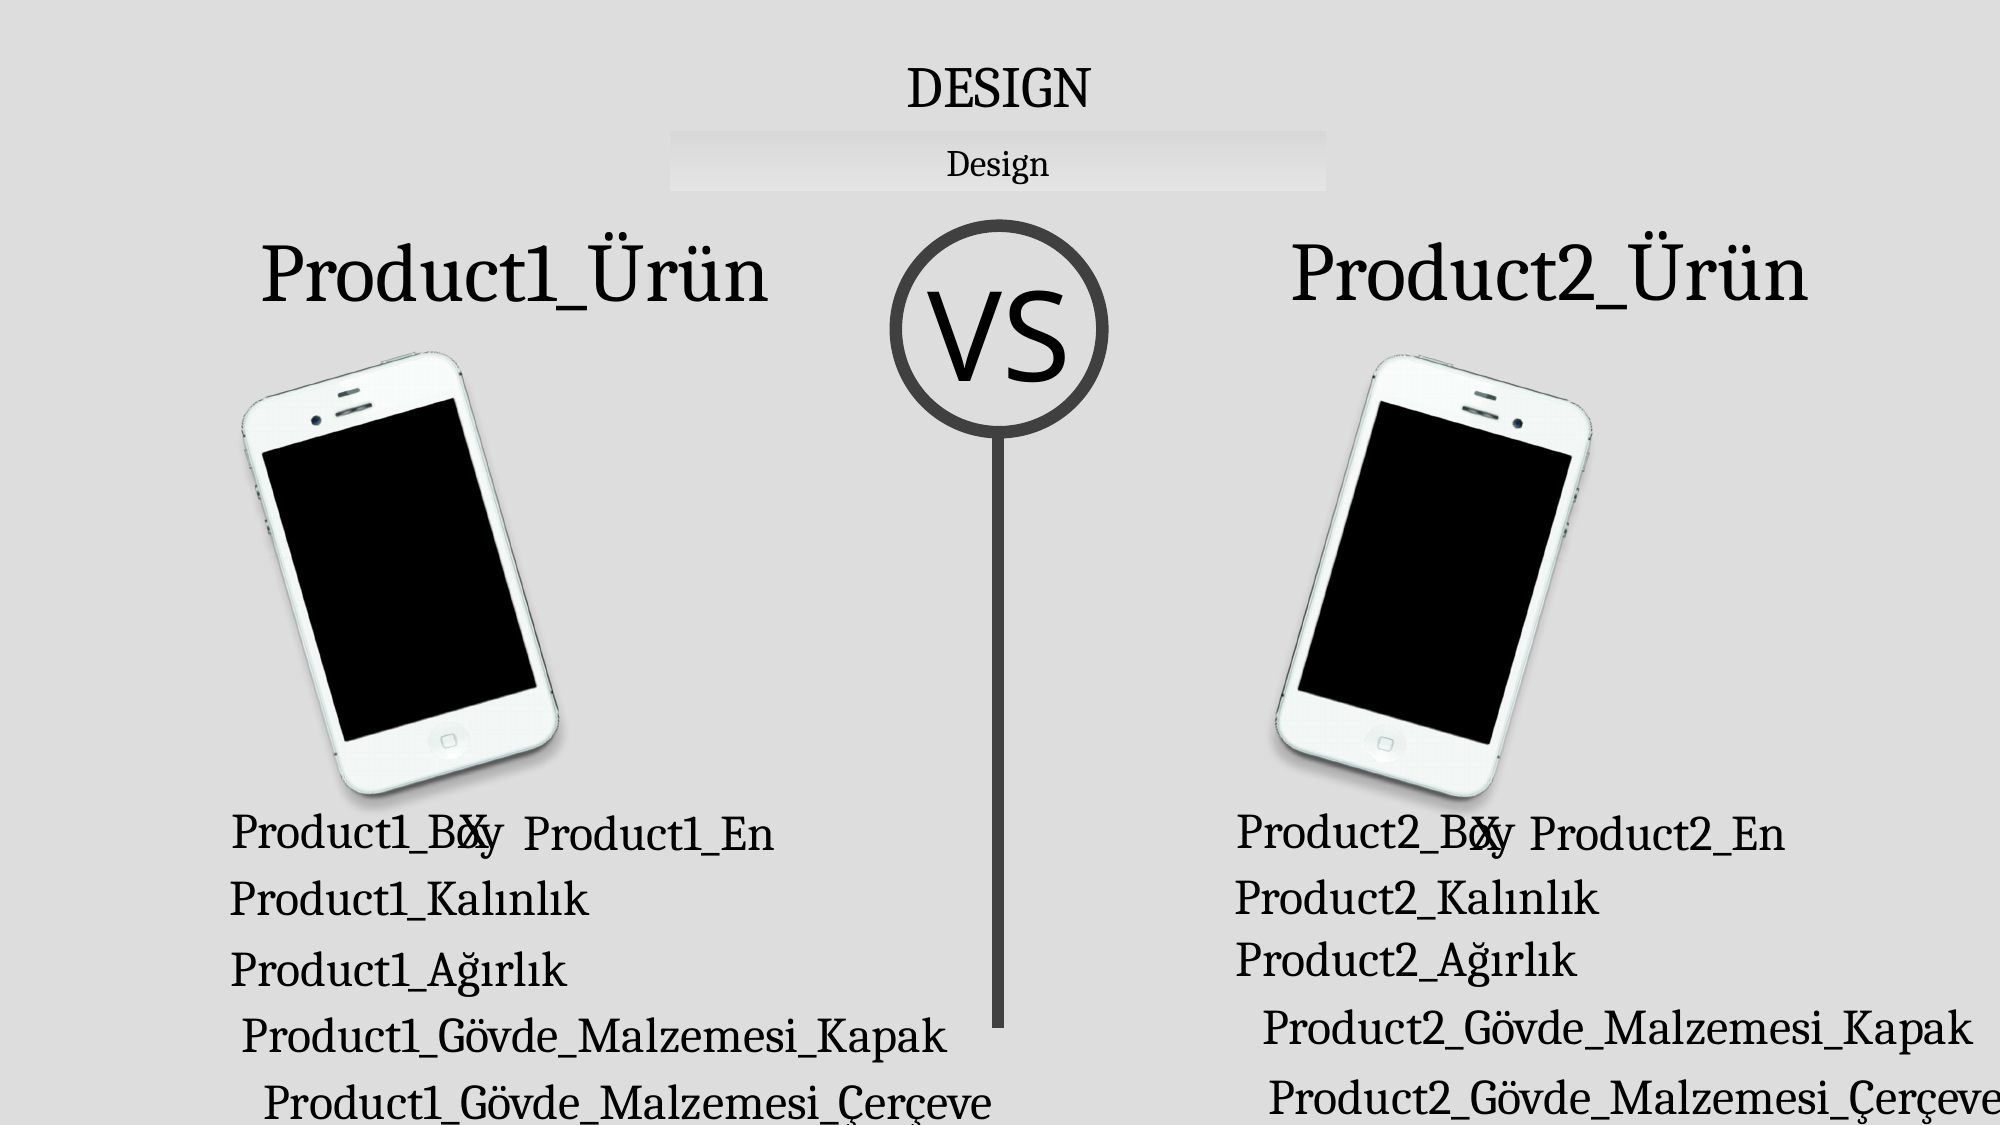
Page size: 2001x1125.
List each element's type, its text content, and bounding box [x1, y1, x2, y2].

text_box Product2_Kalınlık [1219, 856, 1616, 932]
text_box Product1_Ürün [245, 210, 786, 326]
picture [203, 326, 605, 816]
text_box Product1_Boy [216, 791, 444, 857]
text_box Product1_Kalınlık [214, 857, 605, 933]
text_box Product1_Gövde_Malzemesi_Çerçeve [248, 1062, 1008, 1125]
text_box X [1456, 819, 1517, 868]
picture [1229, 325, 1630, 819]
text_box Product2_Ağırlık [1220, 919, 1593, 994]
text_box Product2_Gövde_Malzemesi_Kapak [1247, 987, 1989, 1062]
text_box Design [670, 131, 1327, 191]
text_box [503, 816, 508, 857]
text_box Product2_Ürün [1275, 209, 1825, 325]
text_box Product2_En [1517, 793, 1802, 869]
text_box Product1_Gövde_Malzemesi_Kapak [226, 994, 963, 1070]
text_box Product2_Boy [1222, 791, 1456, 856]
text_box Product1_En [508, 793, 791, 869]
text_box DESIGN [672, 41, 1328, 127]
text_box Product1_Ağırlık [216, 928, 583, 1004]
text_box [895, 225, 1103, 829]
text_box X [444, 816, 503, 867]
text_box Product2_Gövde_Malzemesi_Çerçeve [1253, 1057, 2000, 1125]
